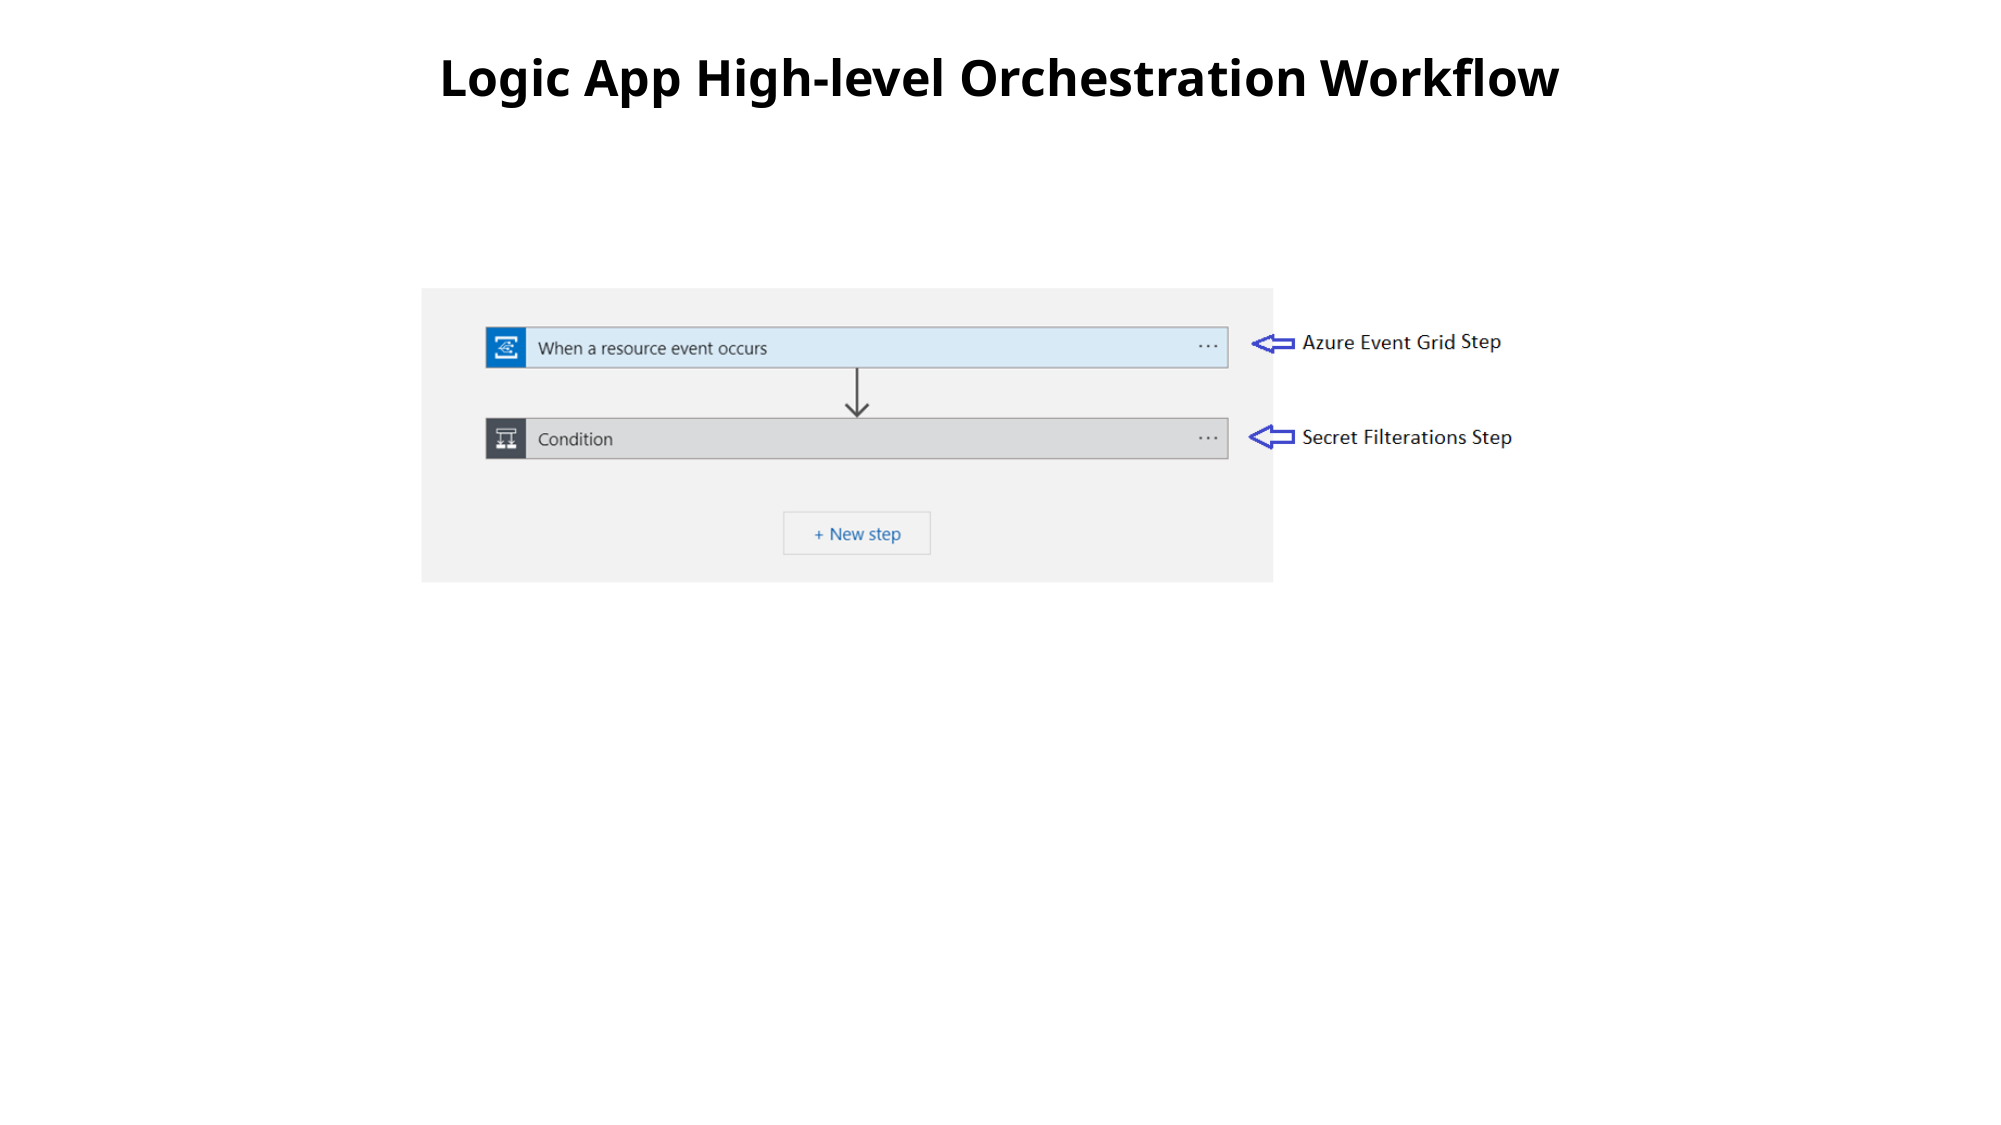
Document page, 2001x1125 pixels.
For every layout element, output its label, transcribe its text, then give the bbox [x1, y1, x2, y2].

text_box Logic App High-level Orchestration Workflow [137, 20, 1863, 115]
picture [413, 249, 1546, 602]
